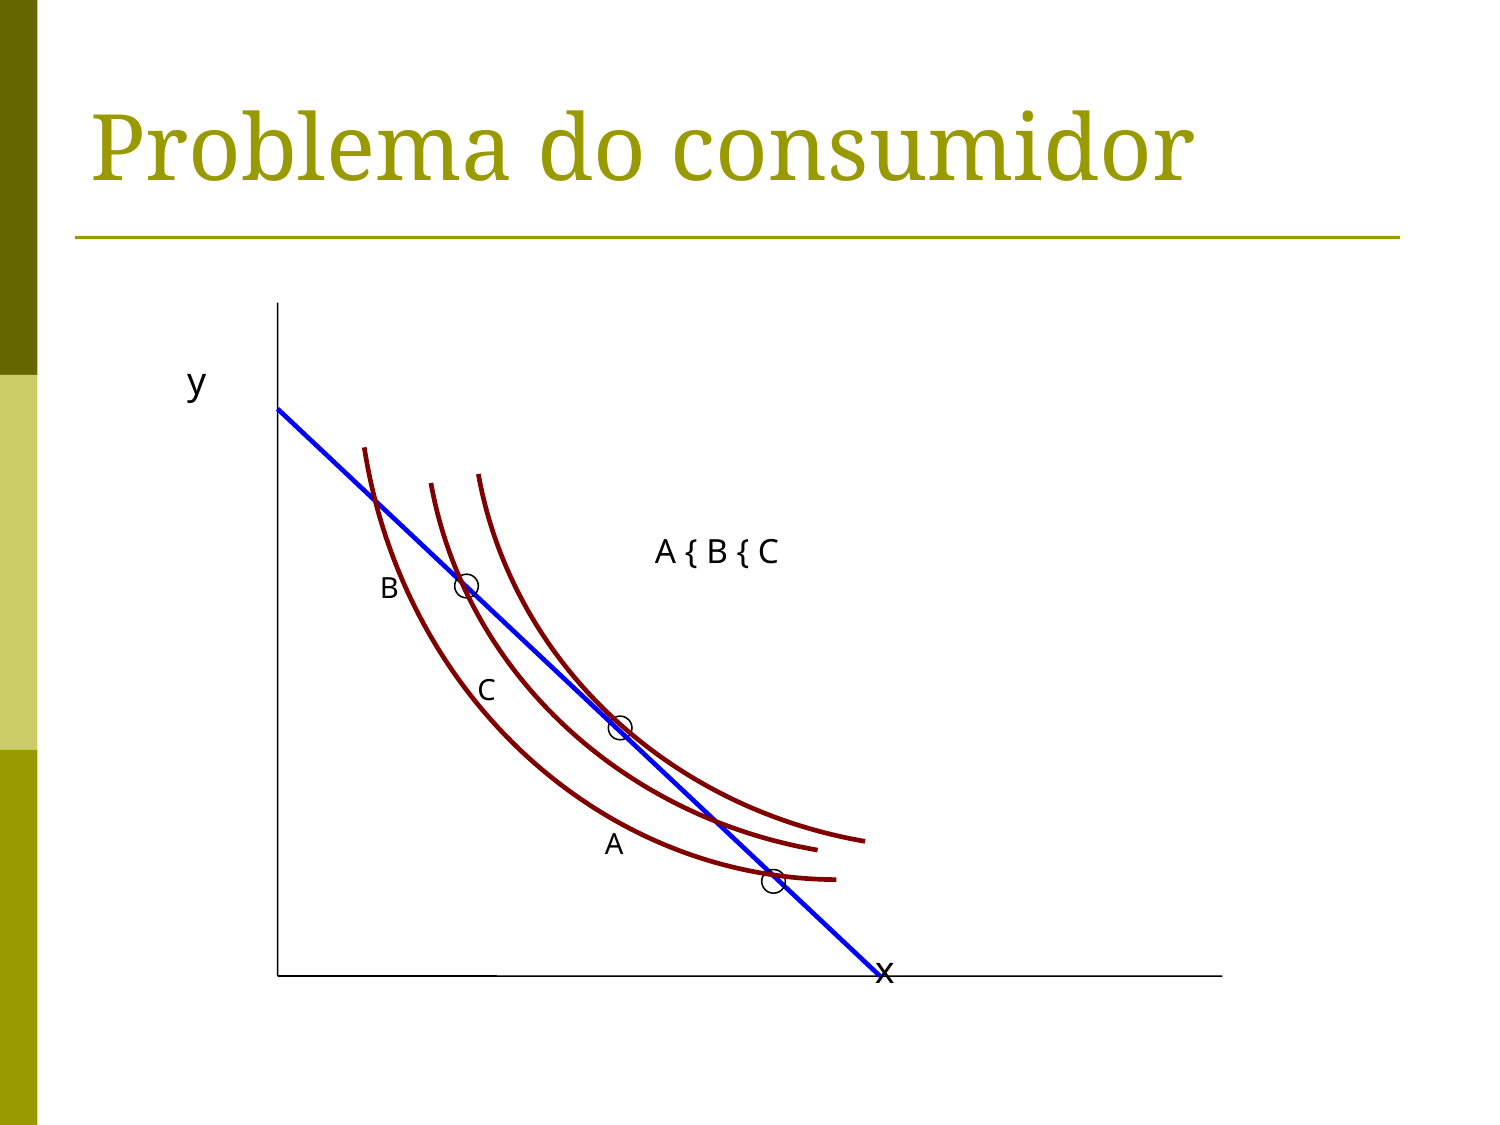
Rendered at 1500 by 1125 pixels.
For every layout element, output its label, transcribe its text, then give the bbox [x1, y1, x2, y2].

title Problema do consumidor [75, 19, 1425, 206]
text_box [364, 361, 839, 880]
list y A { B { C B C A x [64, 262, 1415, 1047]
text_box [430, 475, 821, 851]
text_box [478, 399, 953, 842]
text_box [761, 874, 786, 894]
